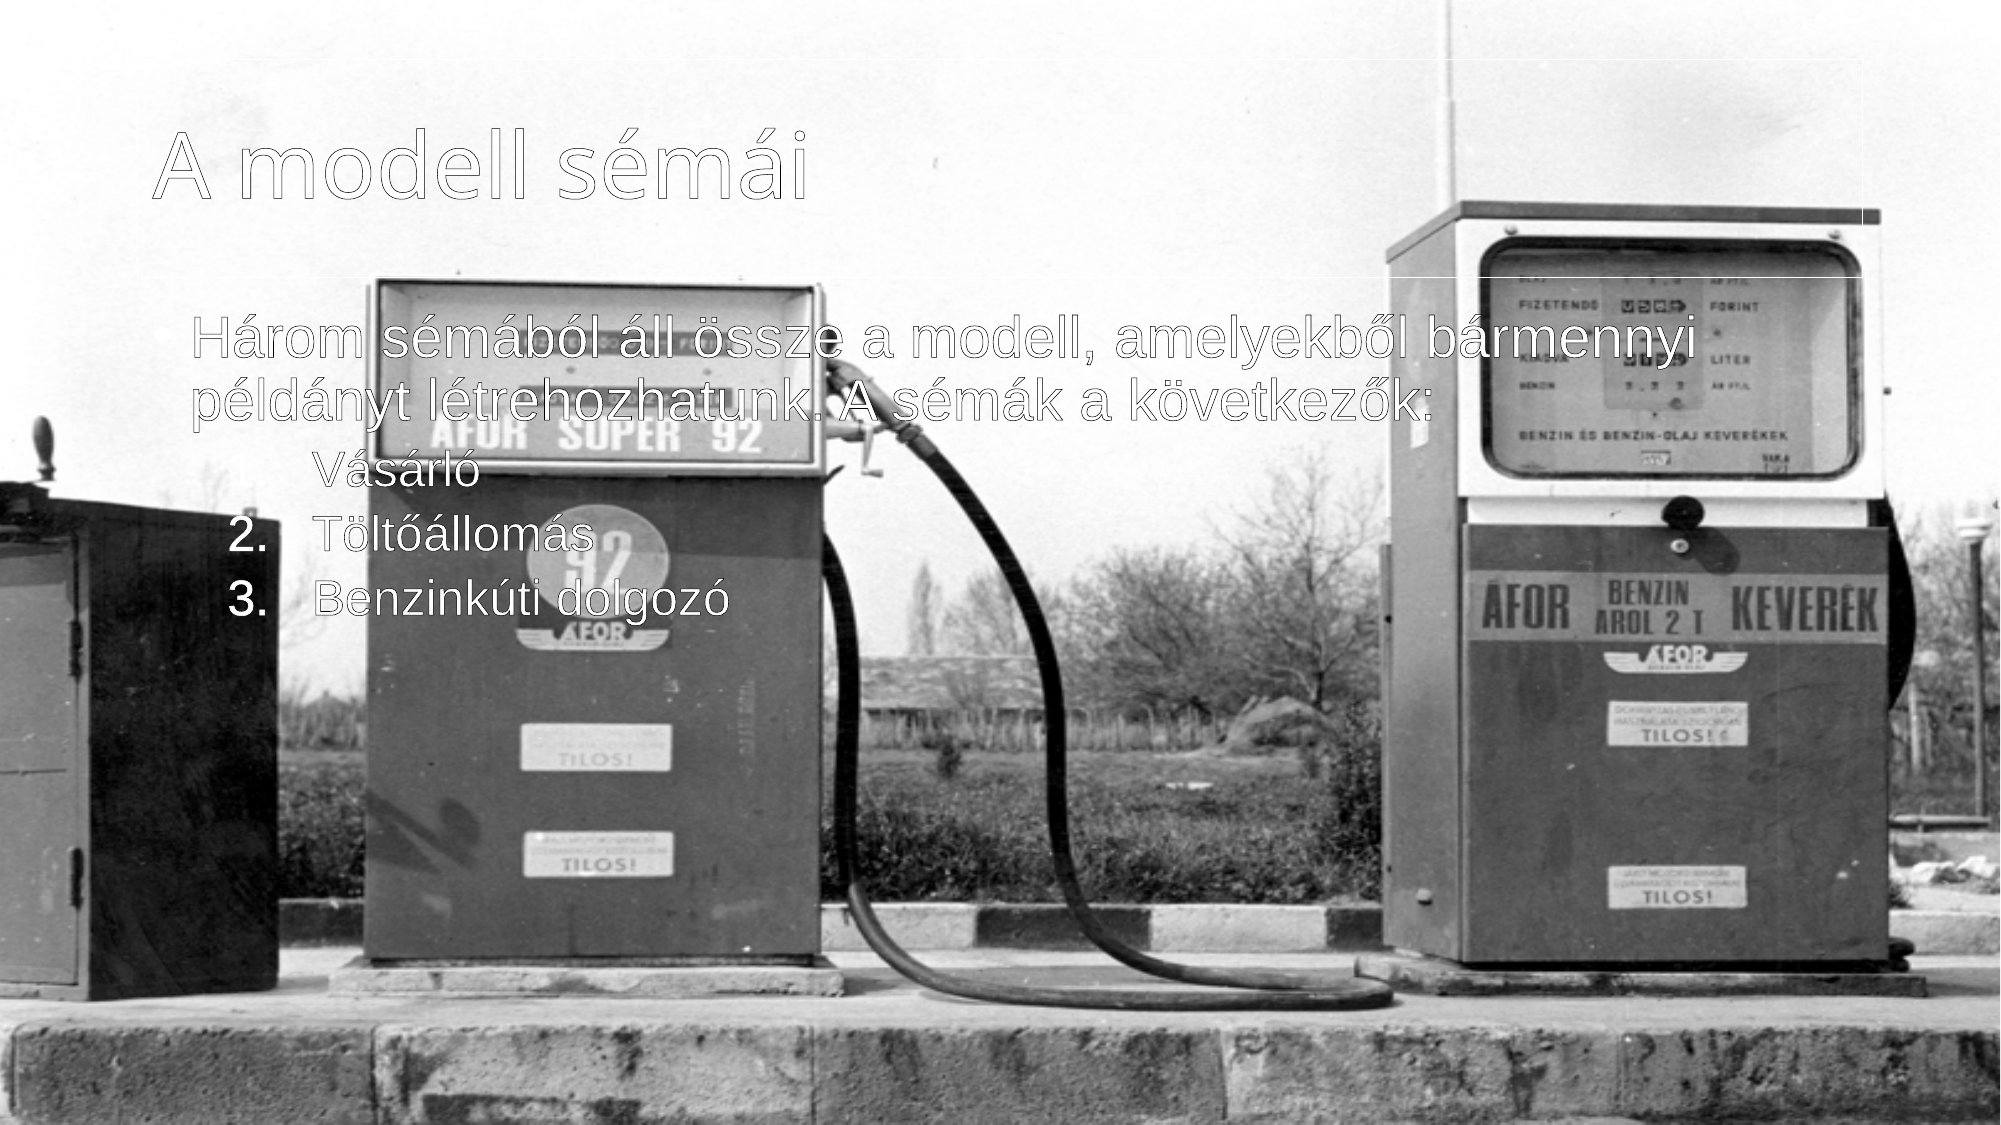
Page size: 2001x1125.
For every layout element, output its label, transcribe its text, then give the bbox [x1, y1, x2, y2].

title A modell sémái [137, 59, 1863, 278]
list Három sémából áll össze a modell, amelyekből bármennyi példányt létrehozhatunk. A sémák a következők: Vásárló Töltőállomás Benzinkúti dolgozó [137, 299, 1863, 1014]
picture [0, 0, 2001, 1125]
